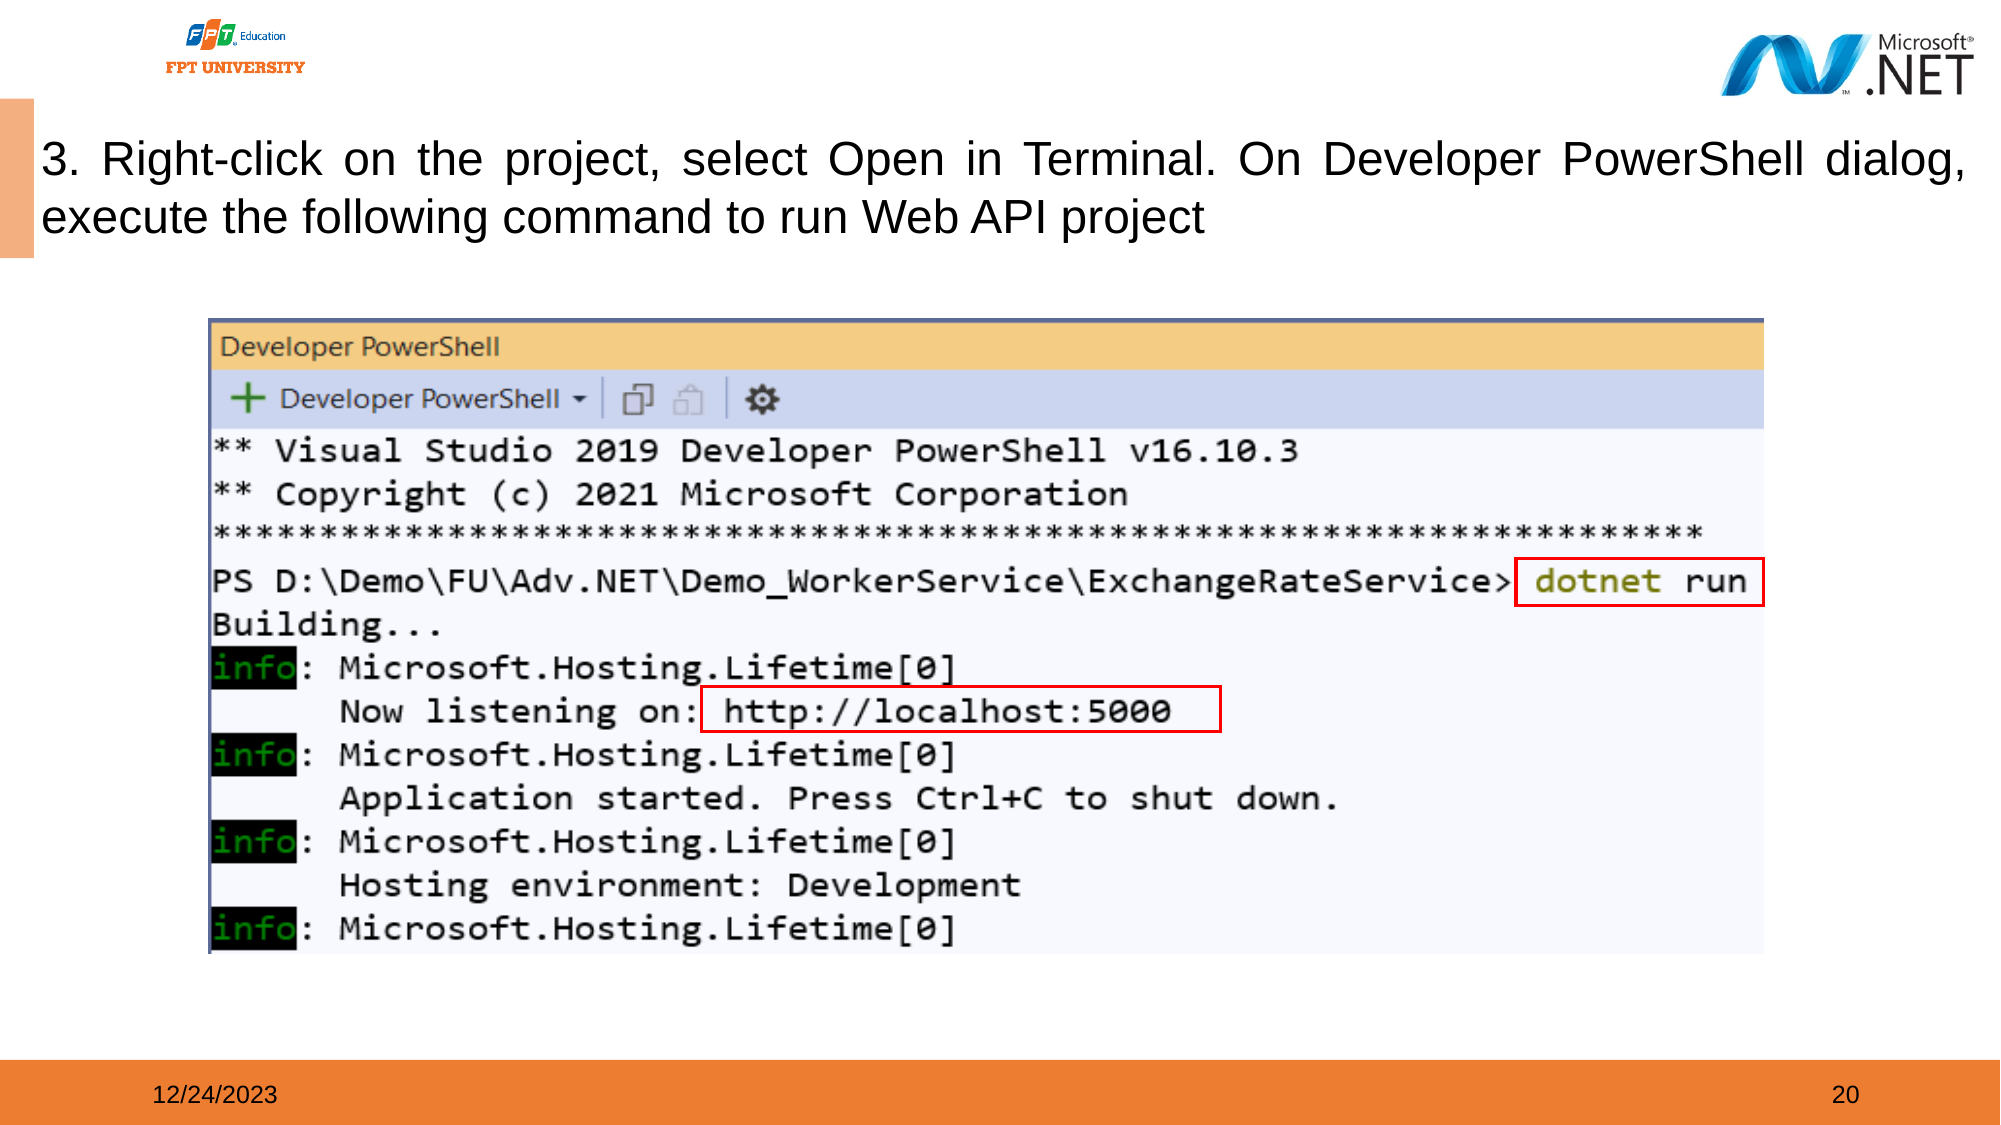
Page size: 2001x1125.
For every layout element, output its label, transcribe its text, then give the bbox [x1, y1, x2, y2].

slide_number 20 [1424, 1063, 1875, 1123]
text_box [208, 318, 1764, 954]
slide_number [137, 1063, 588, 1123]
text_box 3. Right-click on the project, select Open in Terminal. On Developer PowerShell dialog, execute the following command to run Web API project [25, 120, 1986, 251]
picture [1685, 0, 2001, 129]
picture [156, 3, 310, 88]
